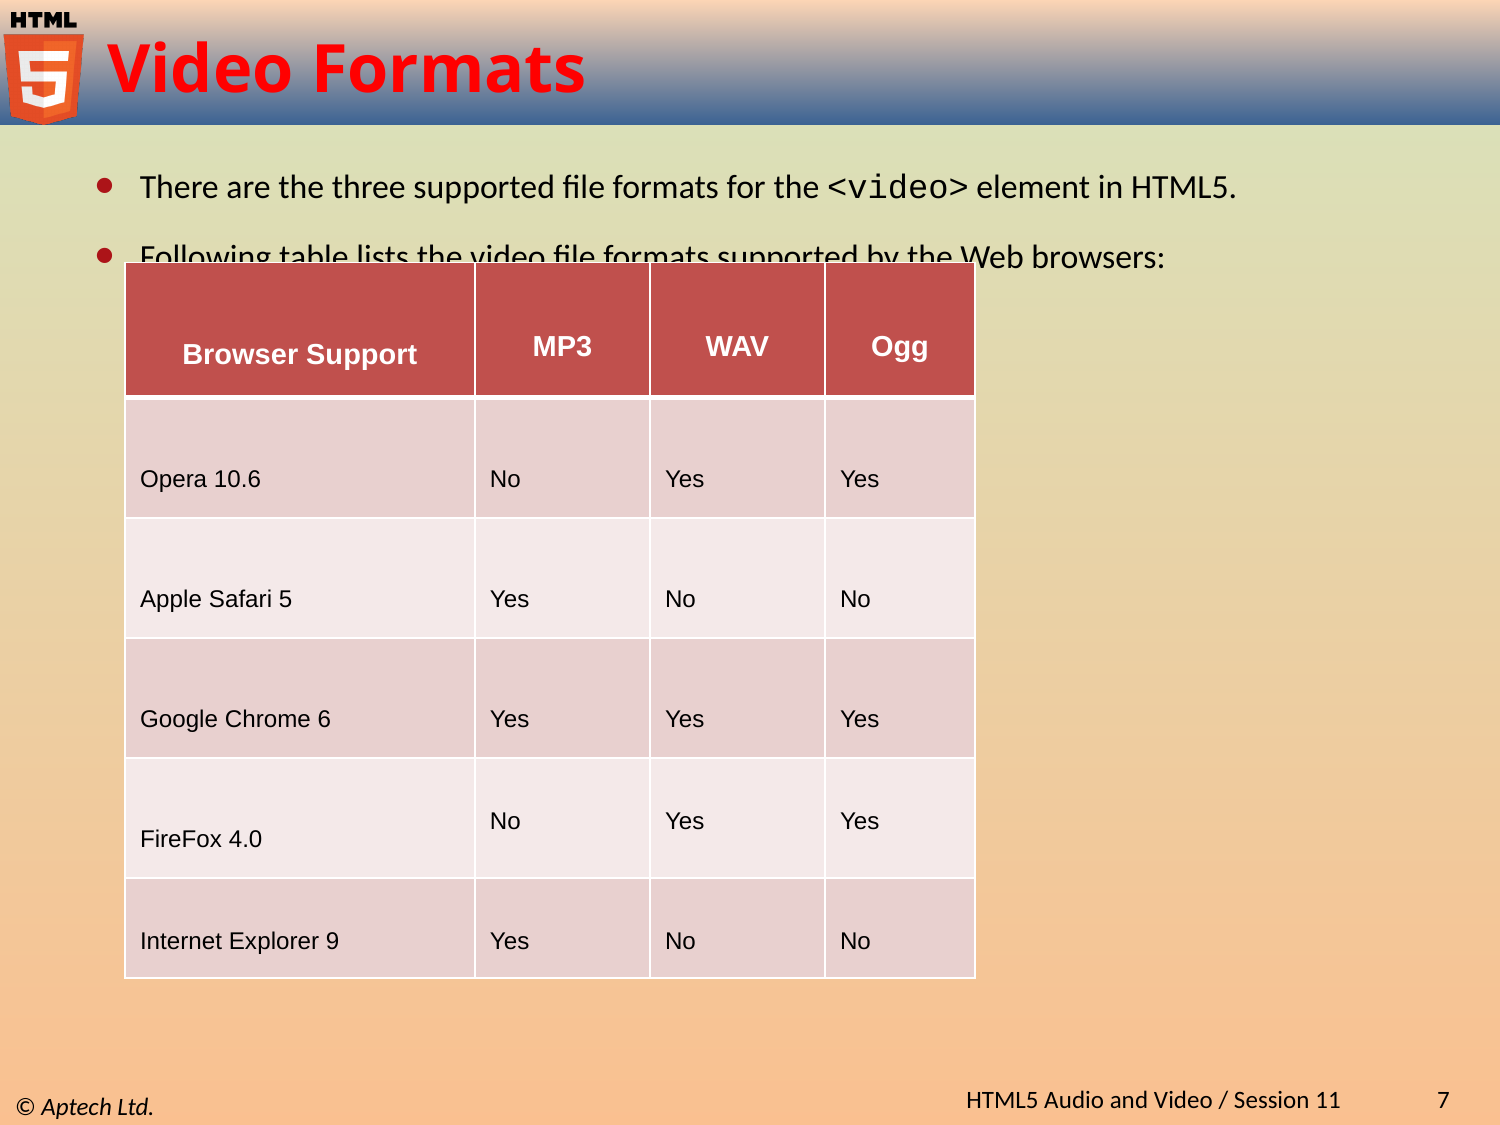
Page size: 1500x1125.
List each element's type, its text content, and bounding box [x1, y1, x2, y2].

title Video Formats [74, 32, 1476, 101]
table_cell No [476, 400, 649, 517]
footer HTML5 Audio and Video / Session 11 [375, 1084, 1363, 1113]
table_cell Yes [826, 400, 974, 517]
table_cell No [476, 759, 649, 877]
table_cell No [651, 519, 824, 637]
picture [0, 12, 100, 125]
table_header WAV [651, 263, 824, 395]
table_cell Google Chrome 6 [126, 639, 474, 757]
table_cell Opera 10.6 [126, 400, 474, 517]
table_cell No [651, 879, 824, 977]
table_cell Yes [651, 400, 824, 517]
table_cell No [826, 519, 974, 637]
table_cell Yes [476, 519, 649, 637]
table_cell FireFox 4.0 [126, 759, 474, 877]
table_header Ogg [826, 263, 974, 395]
table_cell Yes [476, 879, 649, 977]
table_cell Yes [826, 639, 974, 757]
text_box There are the three supported file formats for the <video> element in HTML5. Following table lists the video file formats supported by the Web browsers: [50, 149, 1450, 305]
table_cell Yes [826, 759, 974, 877]
table_cell Yes [651, 759, 824, 877]
slide_number 7 [1363, 1084, 1465, 1113]
table_header Browser Support [126, 263, 474, 395]
table_cell Apple Safari 5 [126, 519, 474, 637]
table_cell Yes [476, 639, 649, 757]
table_cell No [826, 879, 974, 977]
table_cell Yes [651, 639, 824, 757]
table_header MP3 [476, 263, 649, 395]
table_cell Internet Explorer 9 [126, 879, 474, 977]
